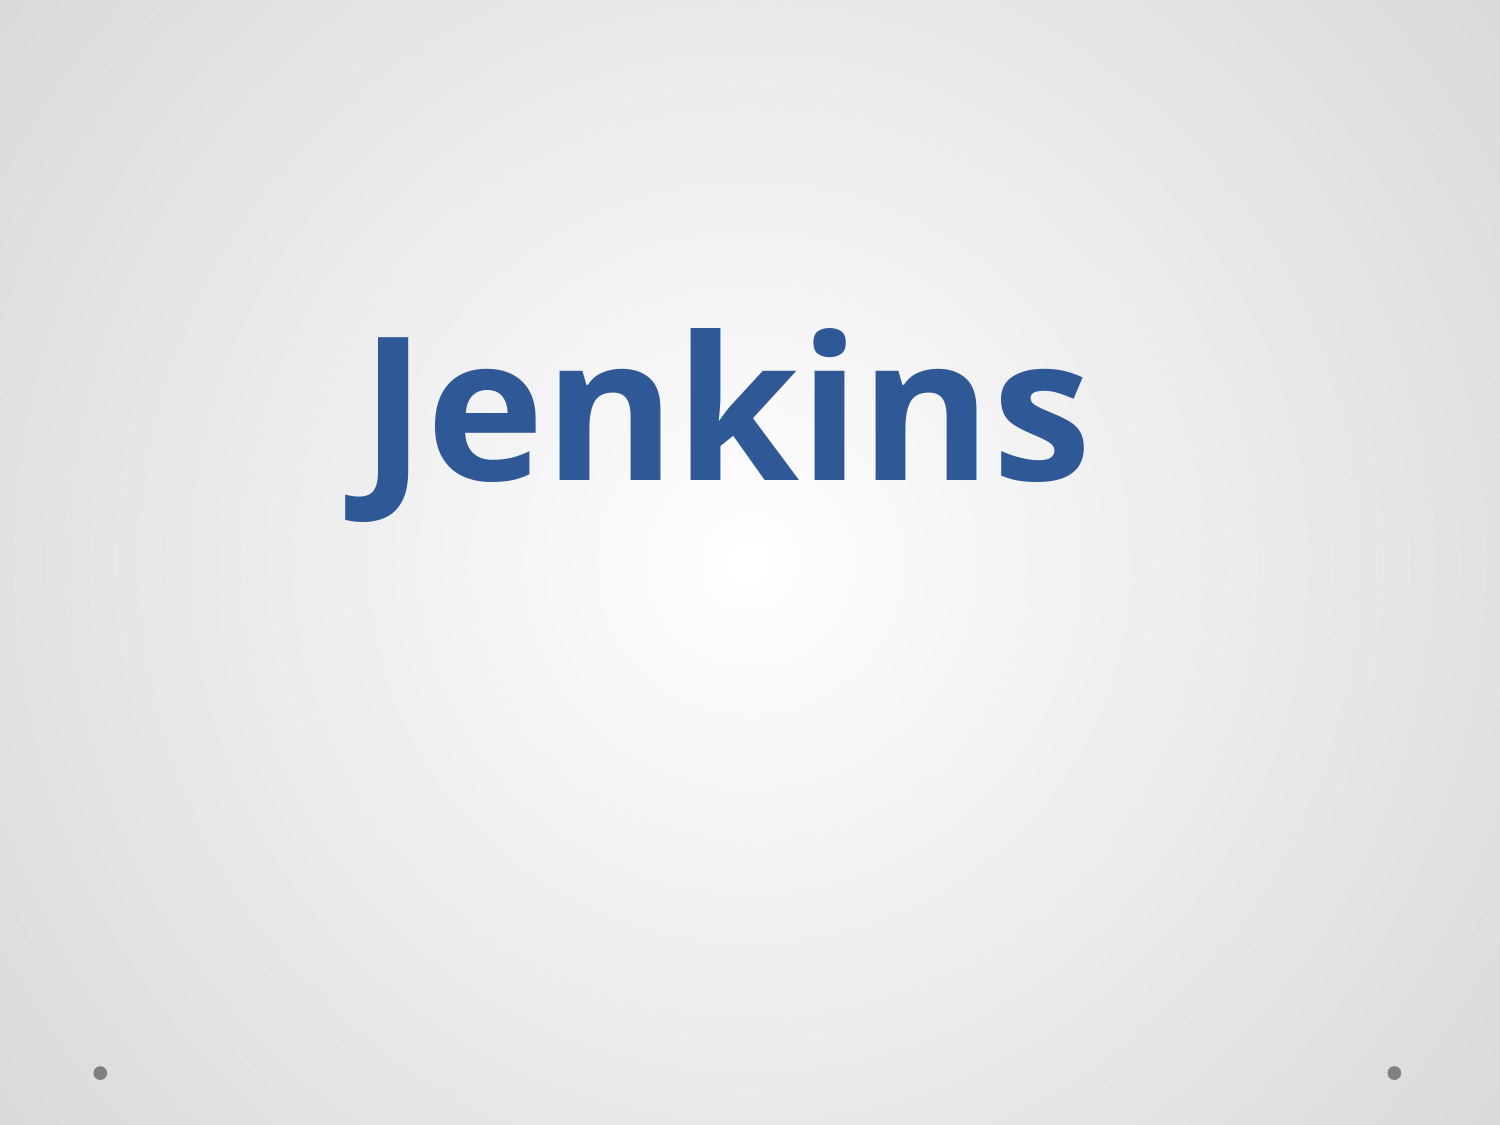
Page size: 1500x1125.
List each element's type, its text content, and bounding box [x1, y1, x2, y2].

title Jenkins [88, 219, 1364, 529]
